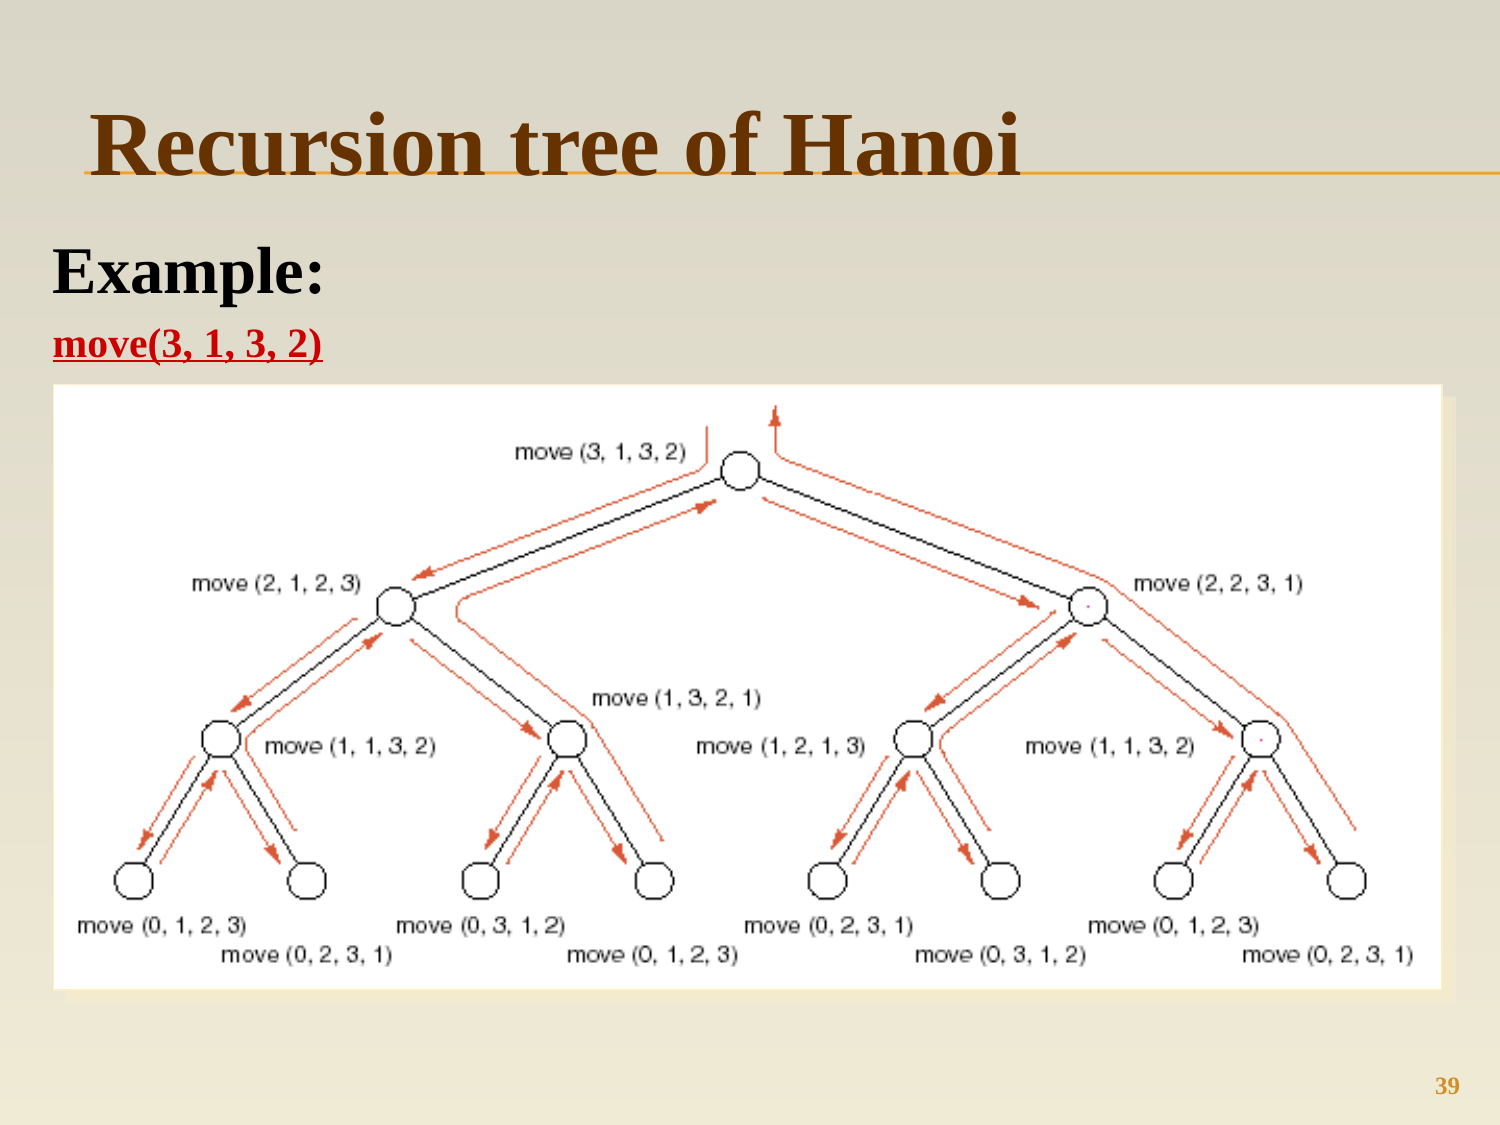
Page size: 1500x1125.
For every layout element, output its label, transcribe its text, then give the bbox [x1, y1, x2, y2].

text_box Example: move(3, 1, 3, 2) [37, 219, 1388, 963]
picture [54, 385, 1442, 990]
slide_number 39 [1350, 1062, 1475, 1103]
text_box Recursion tree of Hanoi [74, 45, 1425, 233]
